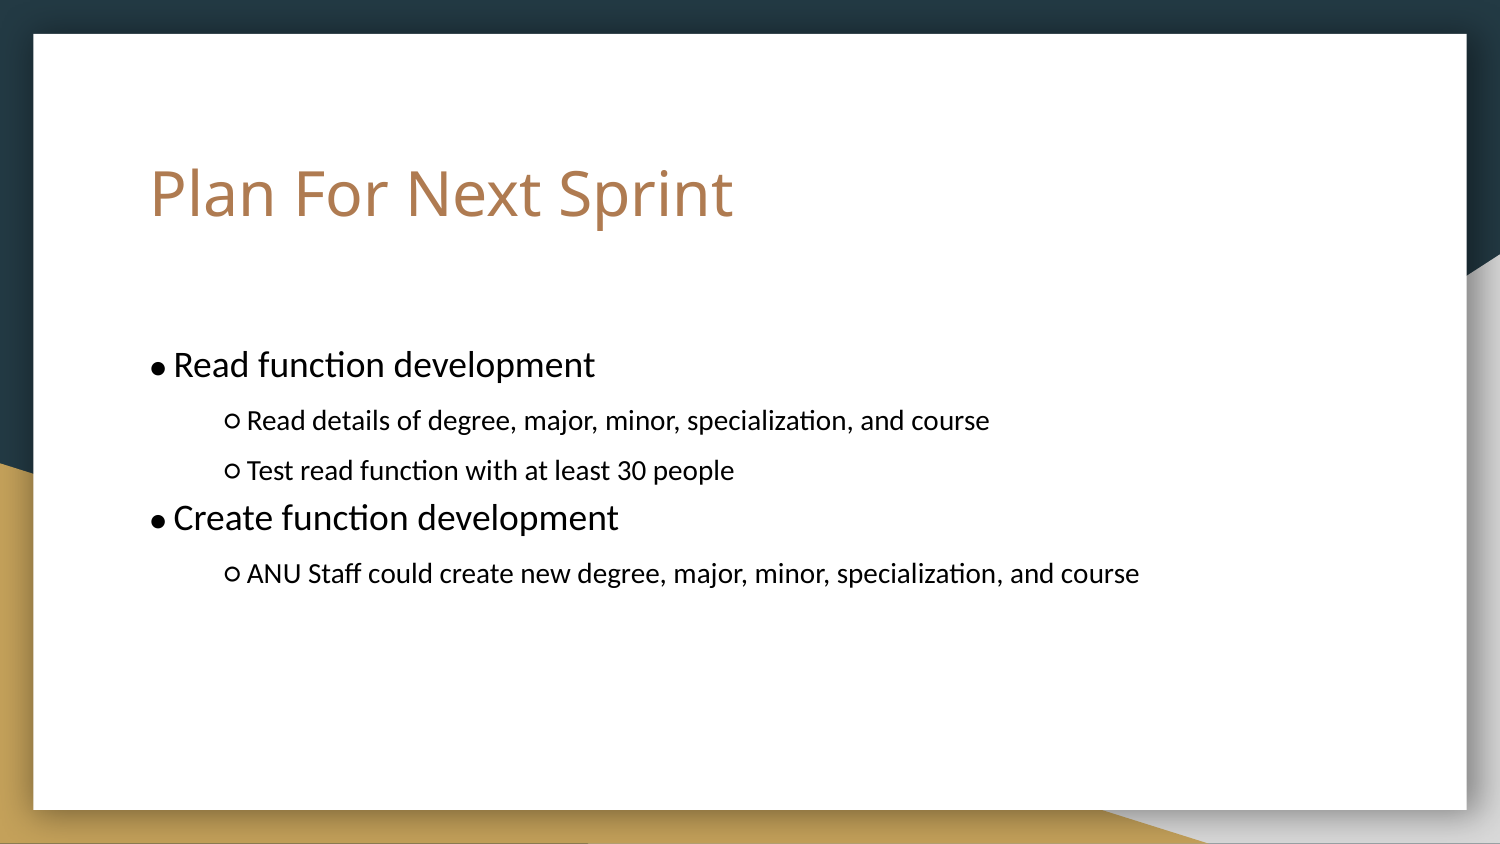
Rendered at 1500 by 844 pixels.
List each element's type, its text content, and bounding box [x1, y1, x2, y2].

title Plan For Next Sprint [134, 138, 1366, 296]
list ● Read function development ○ Read details of degree, major, minor, specialization, and course ○ Test read function with at least 30 people ● Create function development ○ ANU Staff could create new degree, major, minor, specialization, and course [134, 318, 1366, 721]
